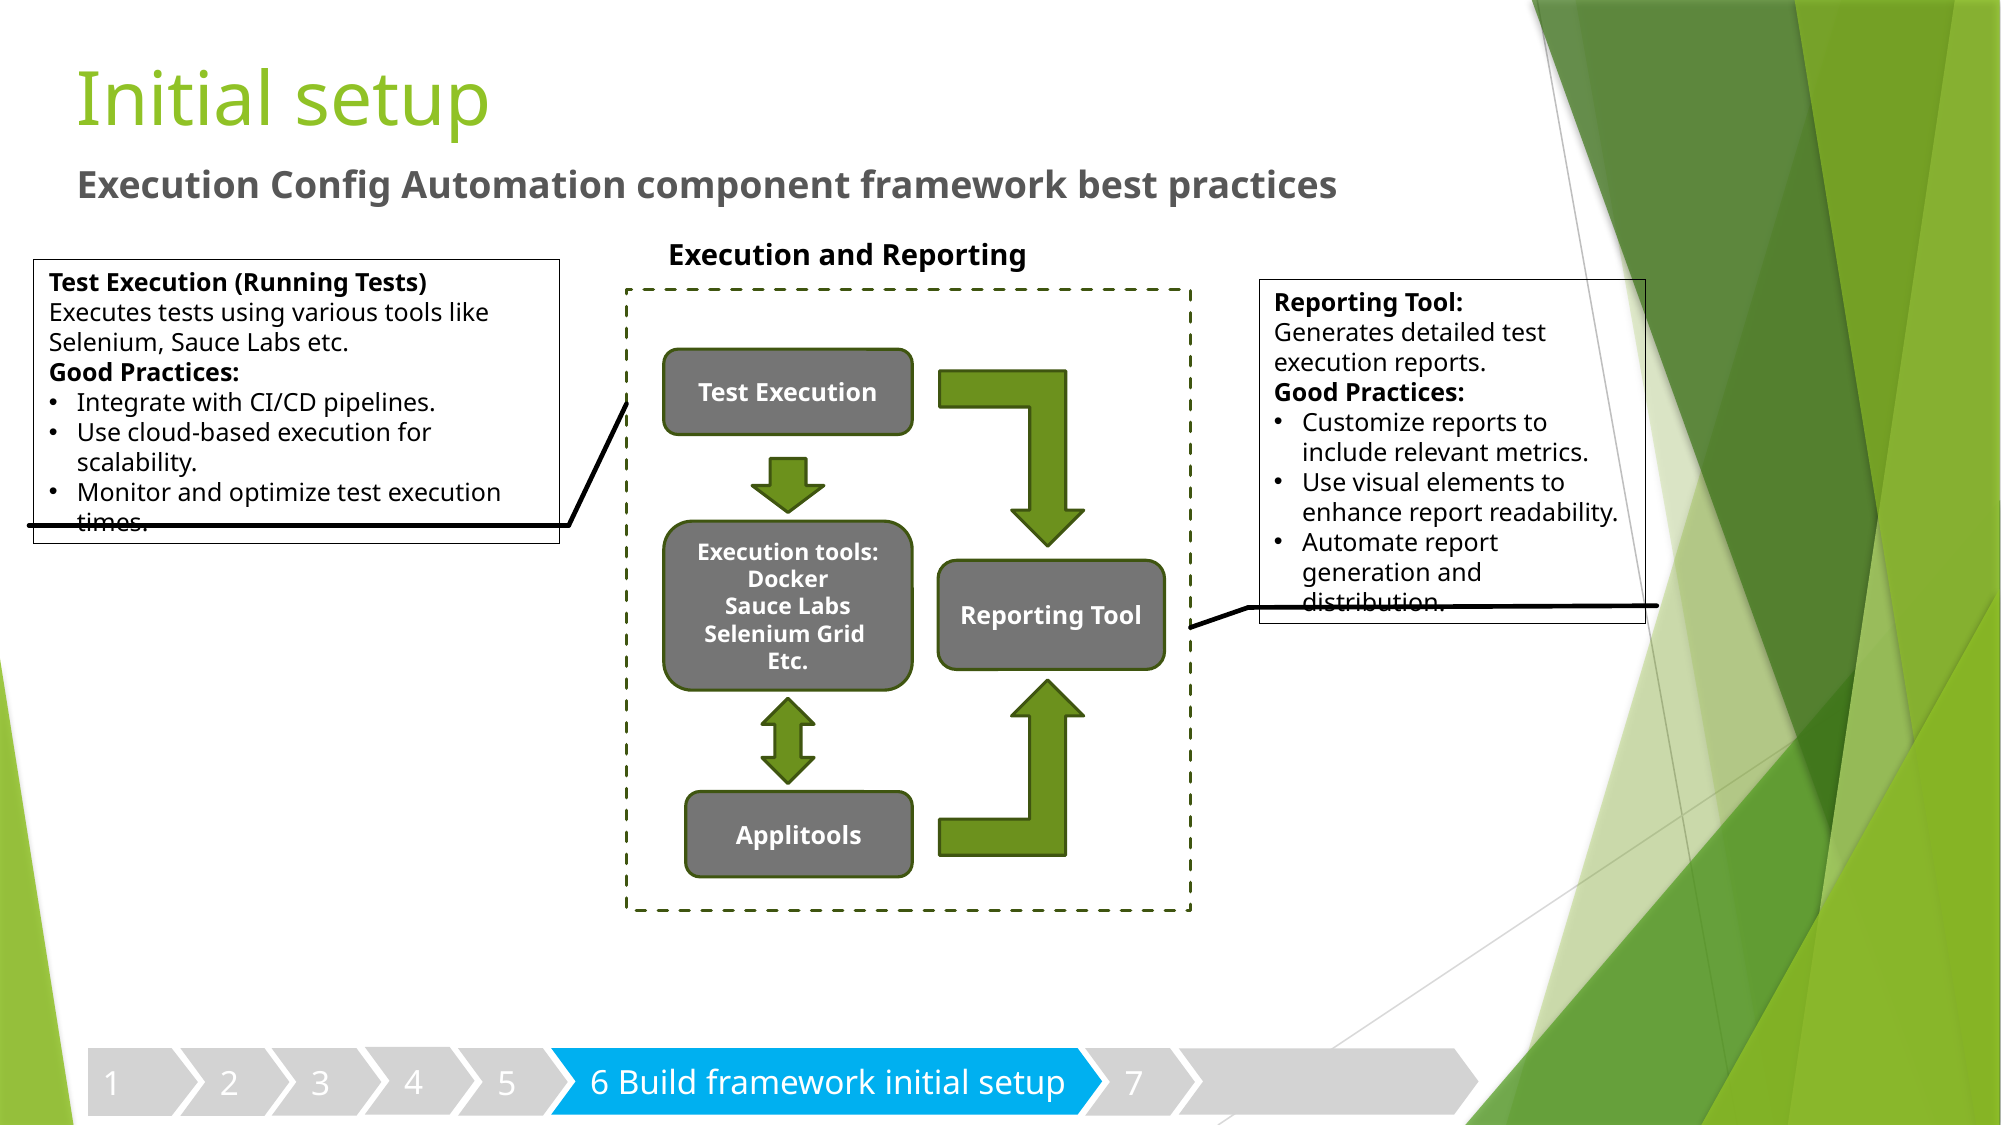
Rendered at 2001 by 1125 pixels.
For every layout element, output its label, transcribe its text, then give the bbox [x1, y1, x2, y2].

title Initial setup [76, 50, 1915, 107]
text_box 7 [1085, 1048, 1195, 1116]
text_box [937, 678, 1086, 857]
text_box Execution tools: Docker Sauce Labs Selenium Grid Etc. [662, 519, 914, 692]
text_box Reporting Tool: Generates detailed test execution reports. Good Practices: Customize reports to include relevant metrics. Use visual elements to enhance report readability. Automate report generation and distribution. [1259, 279, 1646, 604]
text_box [760, 697, 816, 785]
text_box 6 Build framework initial setup [551, 1048, 1103, 1115]
list Execution Config Automation component framework best practices [76, 160, 1915, 229]
text_box [1178, 1048, 1479, 1115]
text_box 4 [364, 1046, 475, 1115]
text_box 1 [88, 1048, 198, 1116]
text_box Test Execution (Running Tests) Executes tests using various tools like Selenium, Sauce Labs etc. Good Practices: Integrate with CI/CD pipelines. Use cloud-based execution for scalability. Monitor and optimize test execution times. [33, 534, 560, 544]
text_box Test Execution [662, 347, 914, 437]
text_box 3 [271, 1048, 382, 1116]
text_box Reporting Tool [936, 558, 1167, 672]
text_box [750, 456, 826, 514]
text_box Test Execution (Running Tests) Executes tests using various tools like Selenium, Sauce Labs etc. Good Practices: Integrate with CI/CD pipelines. Use cloud-based execution for scalability. Monitor and optimize test execution times. [33, 259, 560, 523]
text_box Execution and Reporting [653, 228, 1043, 279]
text_box Applitools [684, 789, 914, 879]
text_box 2 [180, 1048, 290, 1116]
text_box [938, 369, 1086, 548]
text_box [568, 403, 628, 526]
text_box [1189, 606, 1249, 628]
text_box 5 [457, 1048, 568, 1116]
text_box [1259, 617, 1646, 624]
text_box [625, 288, 1192, 912]
